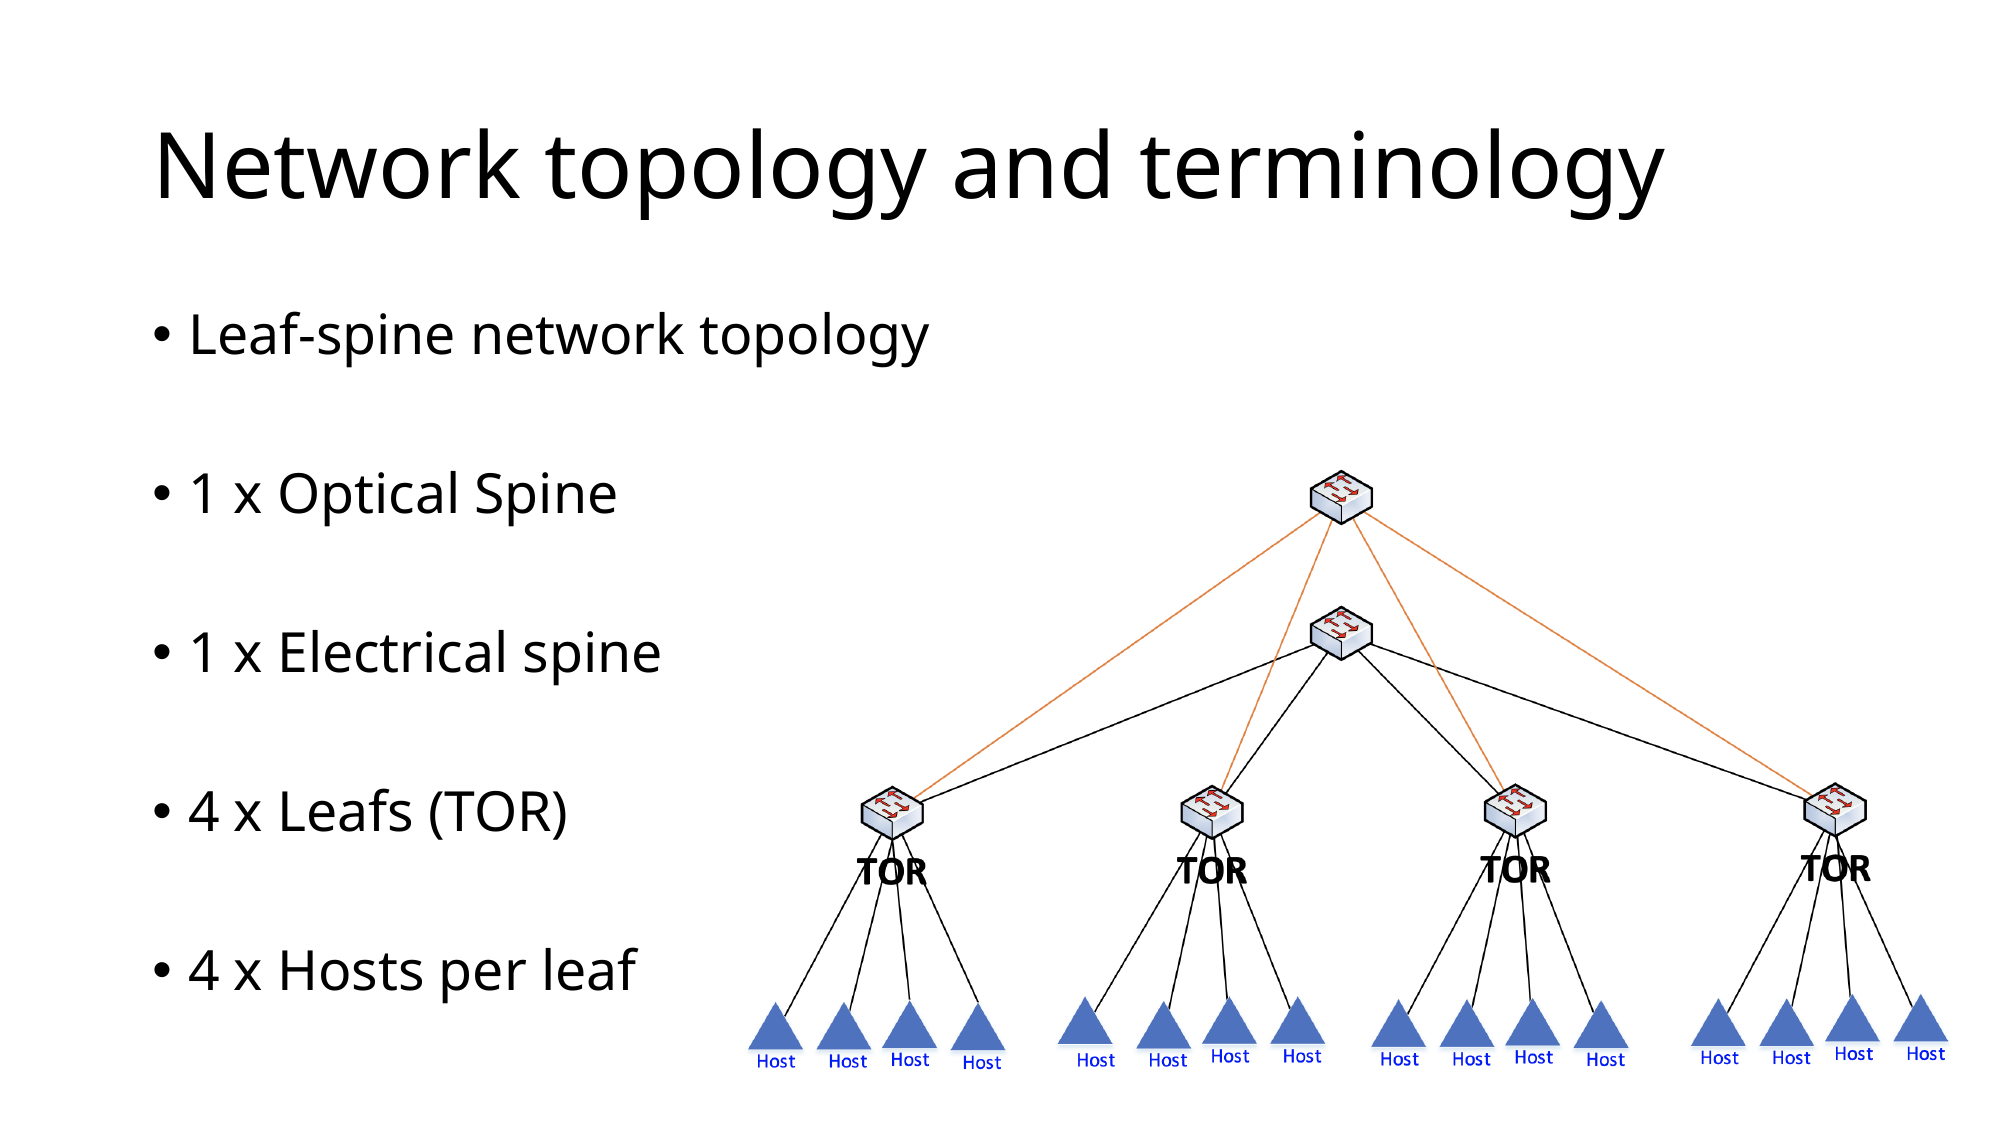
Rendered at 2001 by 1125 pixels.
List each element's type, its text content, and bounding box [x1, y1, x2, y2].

list Leaf-spine network topology 1 x Optical Spine 1 x Electrical spine 4 x Leafs (TOR) 4 x Hosts per leaf [137, 299, 1863, 1014]
title Network topology and terminology [137, 59, 1863, 278]
picture [692, 458, 1969, 1075]
